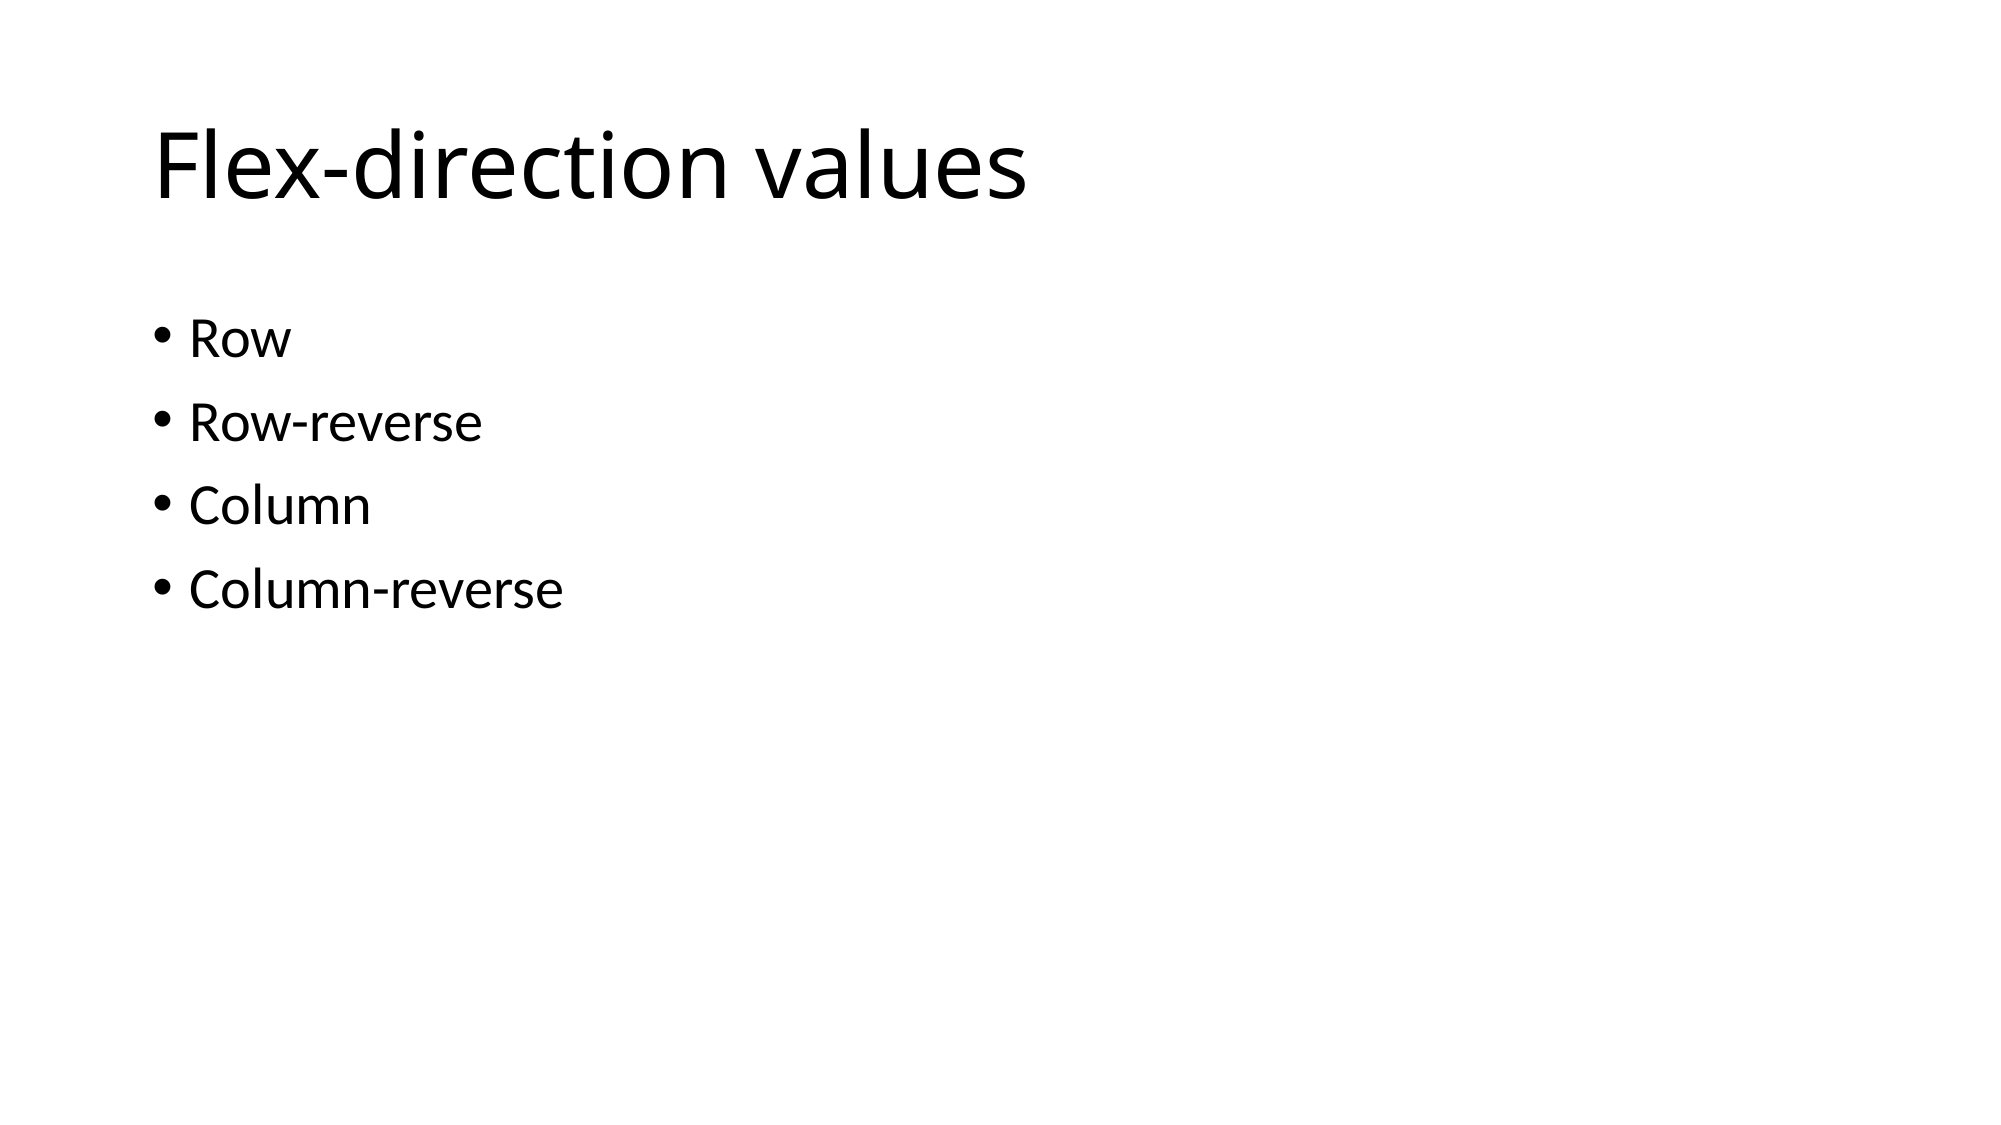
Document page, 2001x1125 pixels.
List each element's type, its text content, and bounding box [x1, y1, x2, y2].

title Flex-direction values [137, 59, 1863, 278]
list Row Row-reverse Column Column-reverse [137, 299, 1863, 1014]
